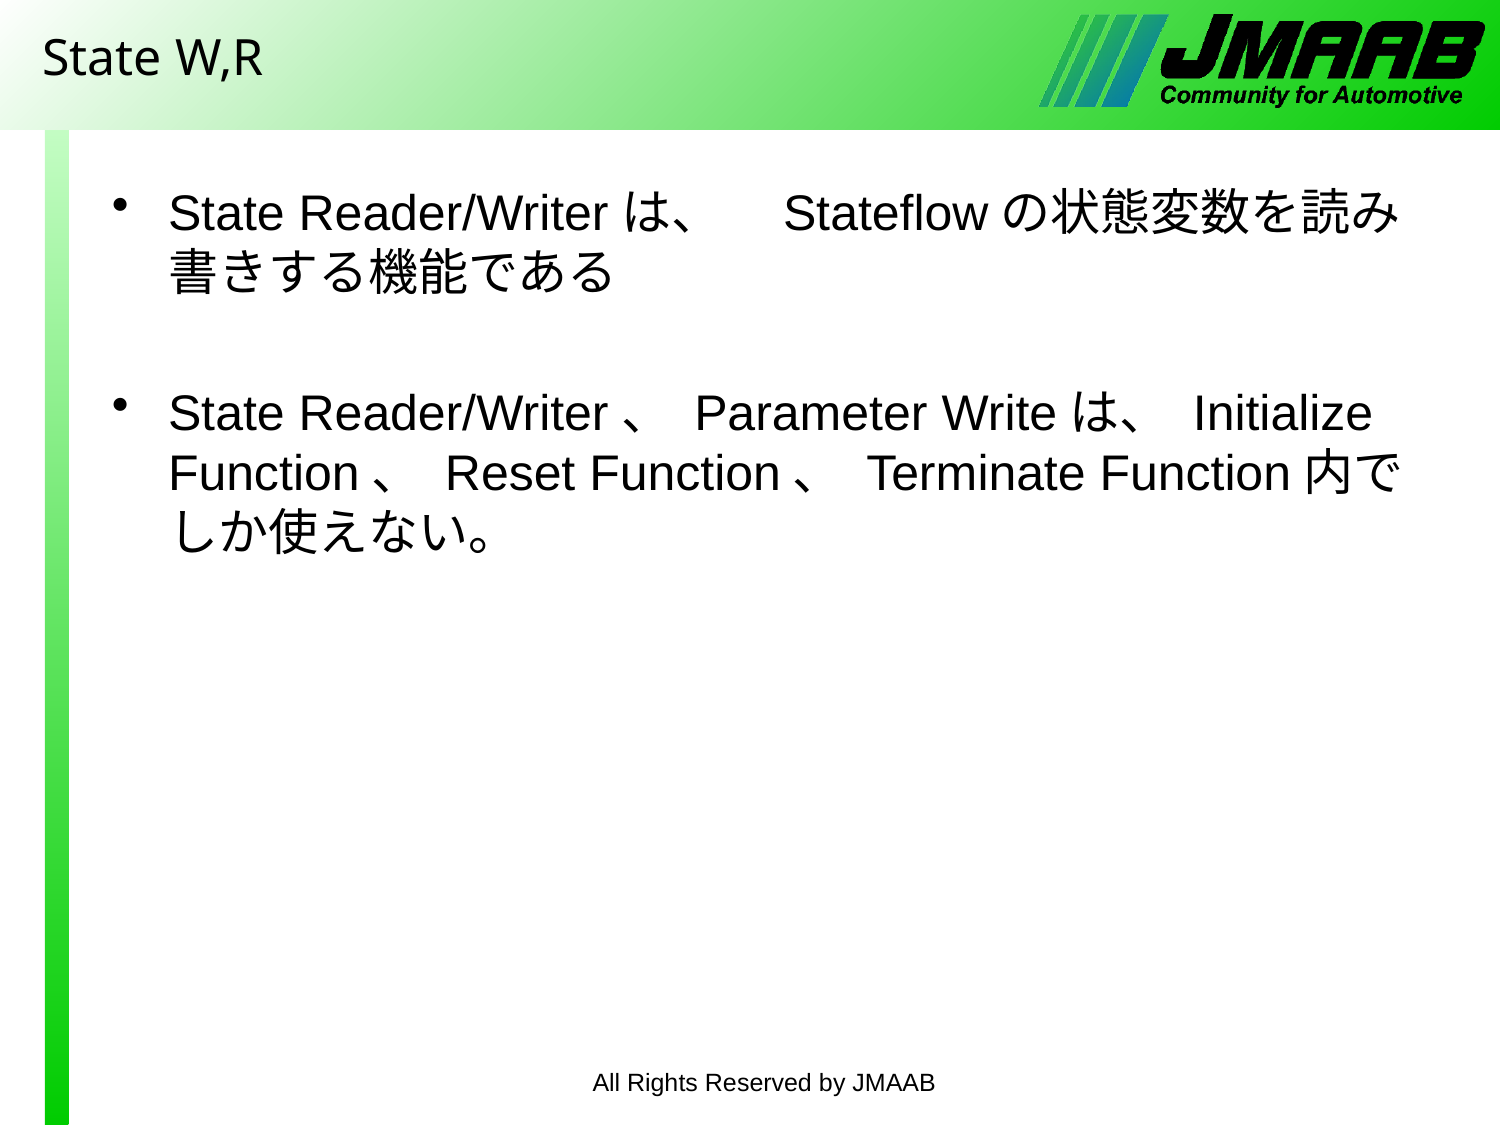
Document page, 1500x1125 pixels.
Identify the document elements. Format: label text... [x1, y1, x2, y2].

title State W,R [27, 21, 1057, 91]
list State Reader/Writerは、 Stateflowの状態変数を読み書きする機能である State Reader/Writer、 Parameter Writeは、 Initialize Function、 Reset Function、 Terminate Function内でしか使えない。 [96, 172, 1447, 1047]
picture [1036, 11, 1486, 109]
